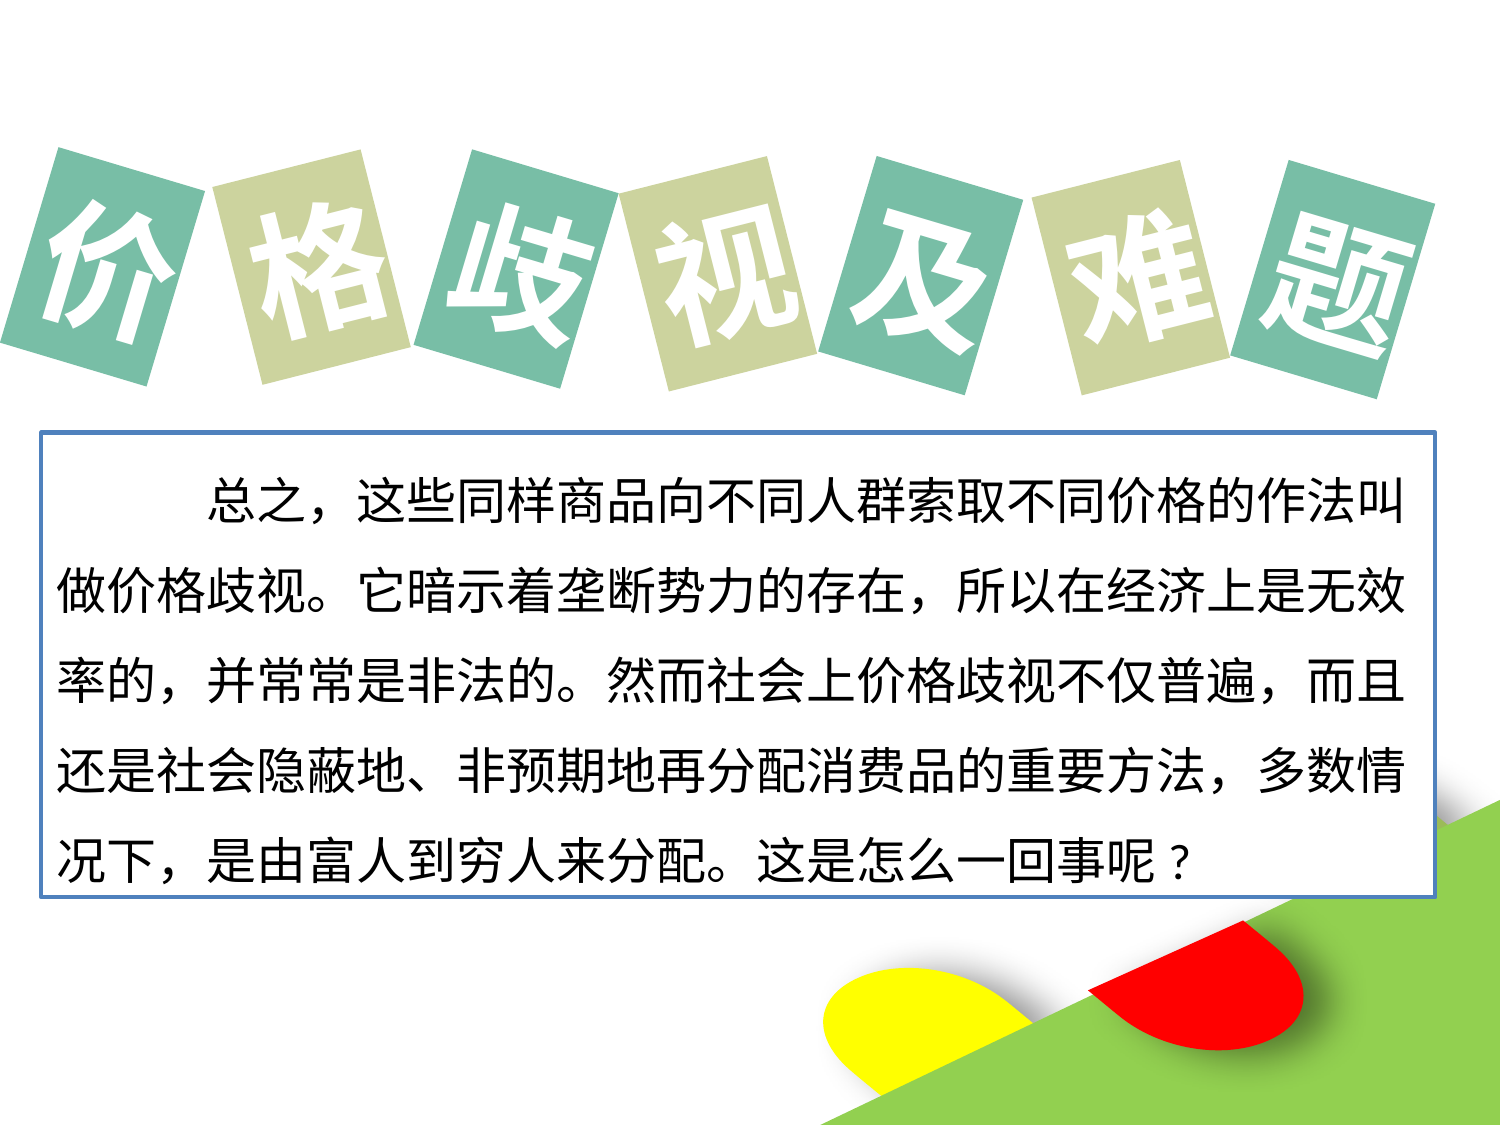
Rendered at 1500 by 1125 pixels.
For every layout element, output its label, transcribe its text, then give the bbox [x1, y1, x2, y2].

text_box 难 [1029, 157, 1232, 398]
text_box 歧 [412, 147, 619, 391]
text_box 总之，这些同样商品向不同人群索取不同价格的作法叫做价格歧视。它暗示着垄断势力的存在，所以在经济上是无效率的，并常常是非法的。然而社会上价格歧视不仅普遍，而且还是社会隐蔽地、非预期地再分配消费品的重要方法，多数情况下，是由富人到穷人来分配。这是怎么一回事呢? [39, 430, 1437, 899]
text_box 视 [616, 154, 820, 394]
text_box 价 [0, 145, 208, 389]
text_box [809, 761, 1500, 1125]
text_box 及 [818, 153, 1026, 398]
text_box 题 [1228, 157, 1438, 402]
text_box 格 [210, 147, 413, 387]
